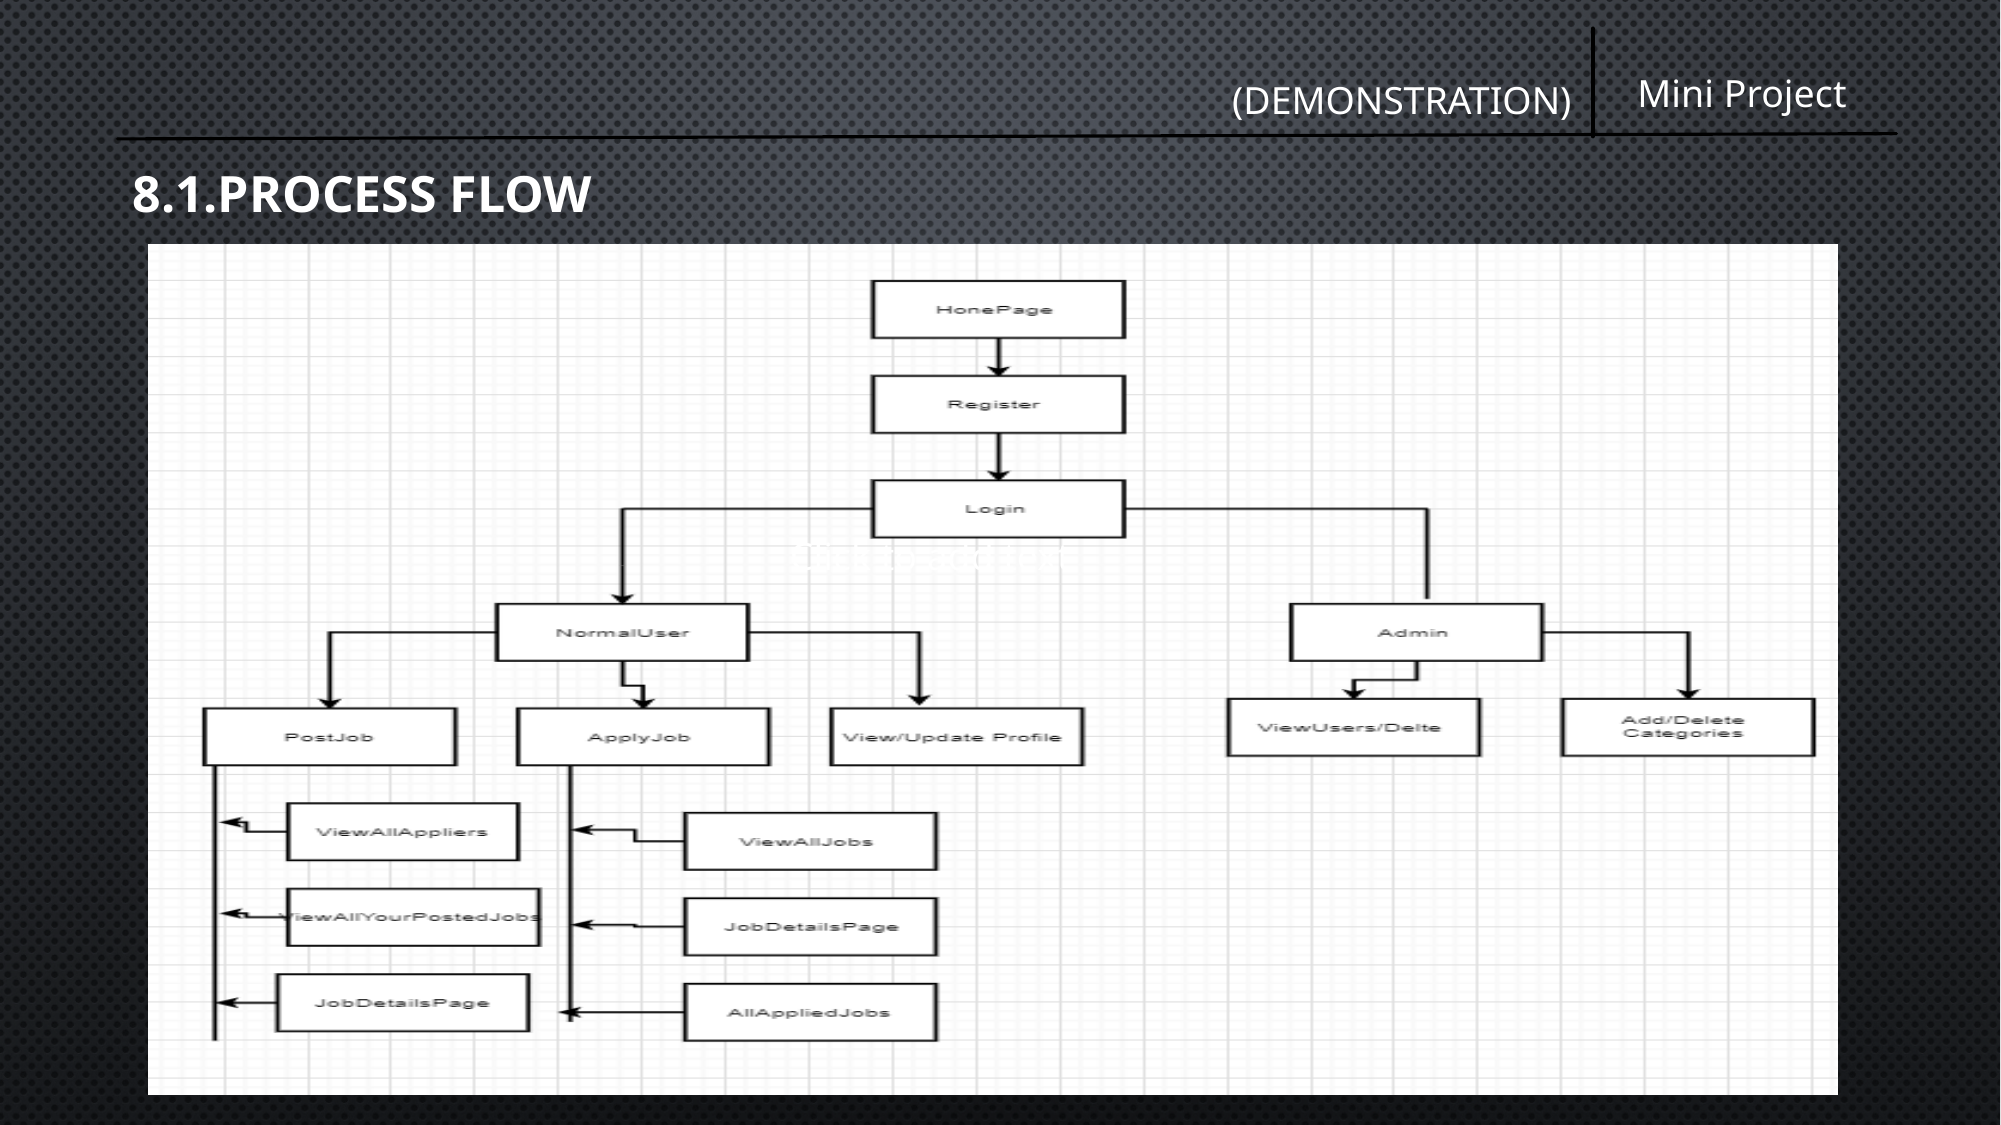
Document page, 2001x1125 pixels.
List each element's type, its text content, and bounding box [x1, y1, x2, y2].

text_box (DEMONSTRATION) [1217, 69, 1591, 130]
picture [148, 244, 1838, 1095]
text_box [117, 133, 1897, 140]
text_box Mini Project [1622, 62, 1897, 123]
text_box 8.1.PROCESS FLOW [117, 154, 1831, 230]
